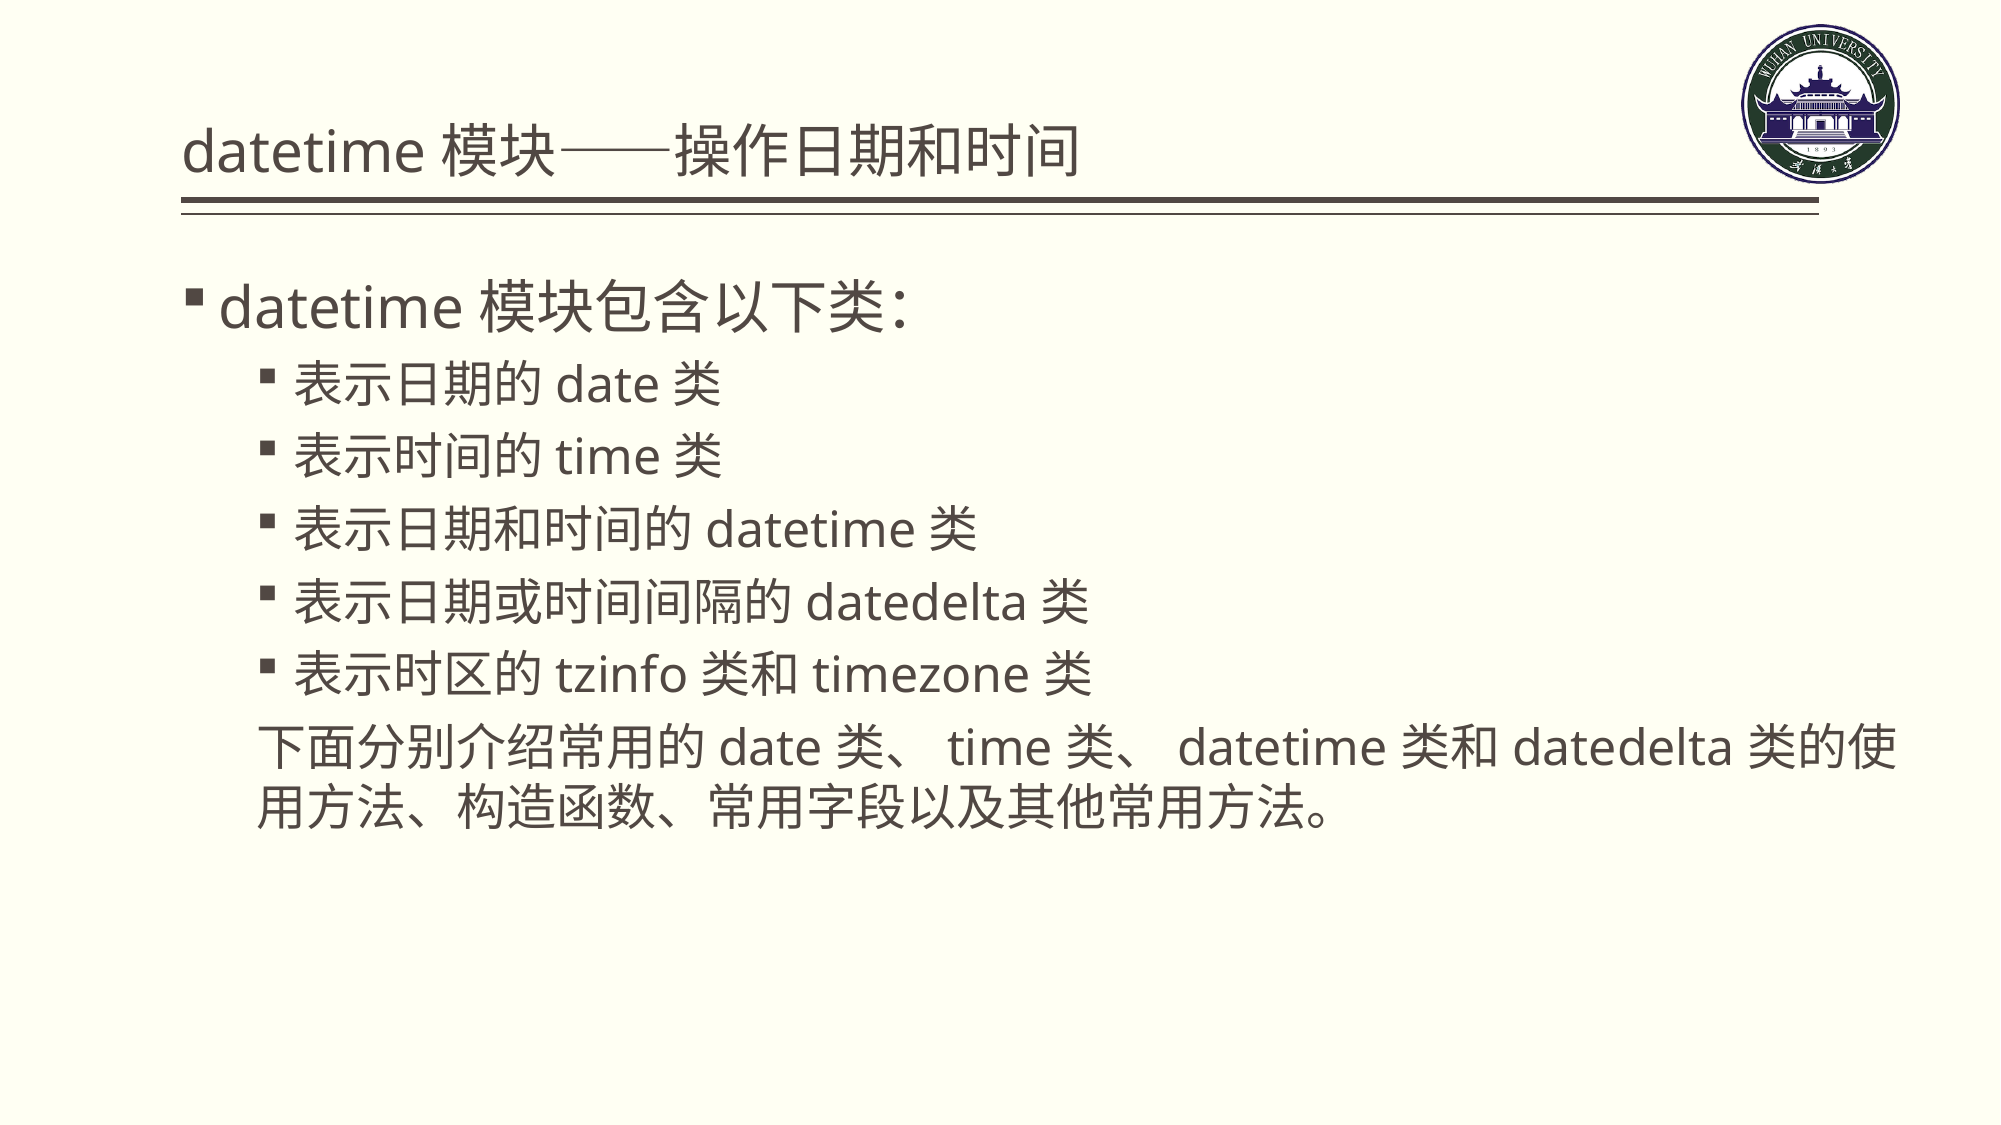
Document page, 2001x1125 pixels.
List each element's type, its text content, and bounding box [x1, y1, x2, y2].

list datetime模块包含以下类： 表示日期的date类 表示时间的time类 表示日期和时间的datetime类 表示日期或时间间隔的datedelta类 表示时区的tzinfo类和timezone类 下面分别介绍常用的date类、time类、datetime类和datedelta类的使用方法、构造函数、常用字段以及其他常用方法。 [181, 262, 1919, 1013]
title datetime模块——操作日期和时间 [181, 12, 1819, 193]
picture [1819, 24, 1900, 184]
